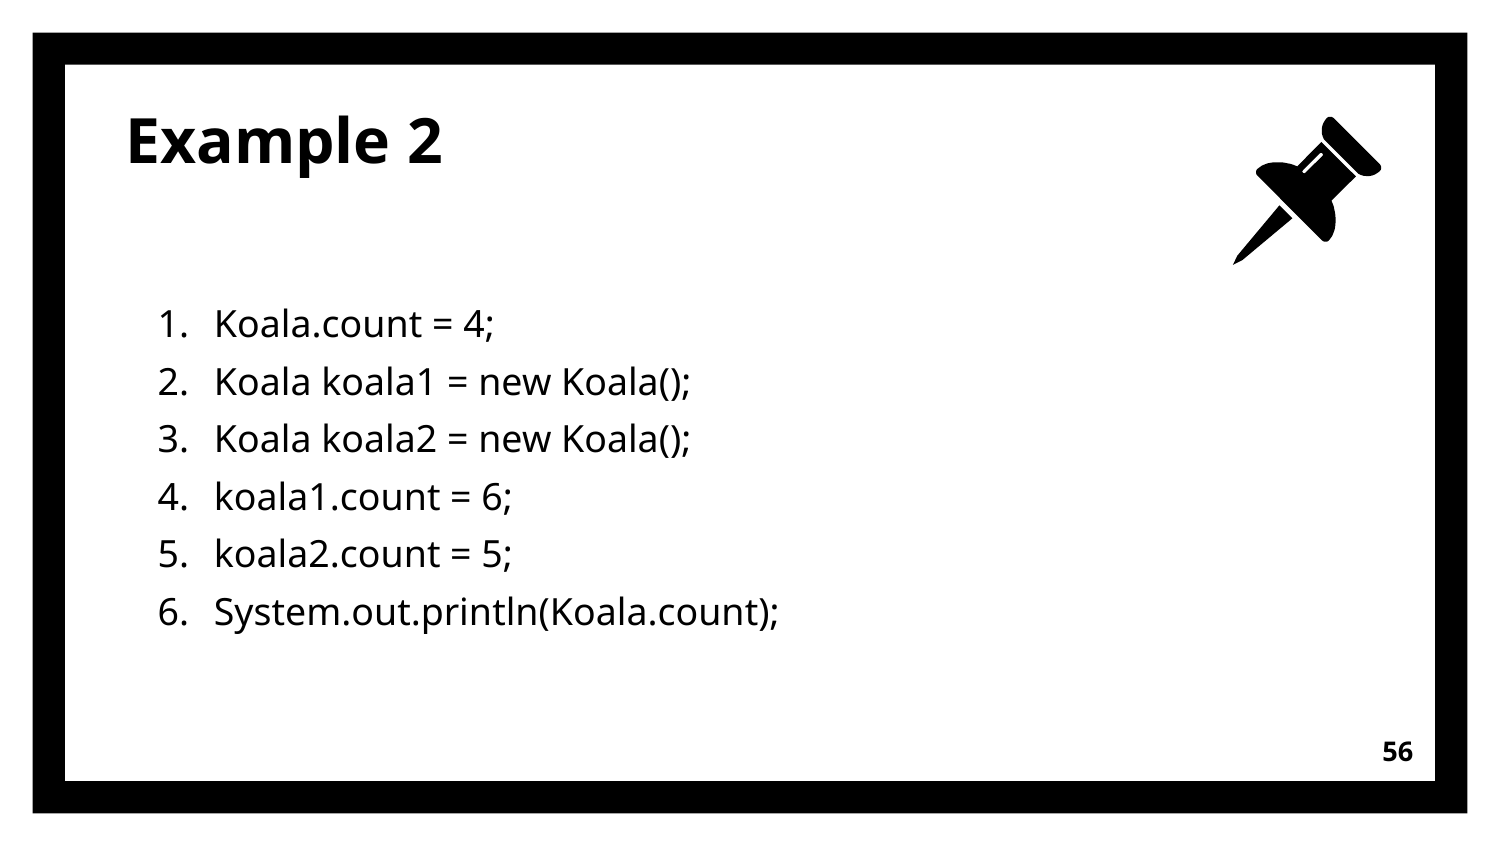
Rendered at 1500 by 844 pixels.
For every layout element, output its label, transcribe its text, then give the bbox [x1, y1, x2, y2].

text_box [1232, 116, 1382, 266]
slide_number 56 [1338, 720, 1429, 786]
title Example 2 [110, 117, 1230, 266]
list Koala.count = 4; Koala koala1 = new Koala(); Koala koala2 = new Koala(); koala1.count = 6; koala2.count = 5; System.out.println(Koala.count); [117, 266, 1306, 579]
